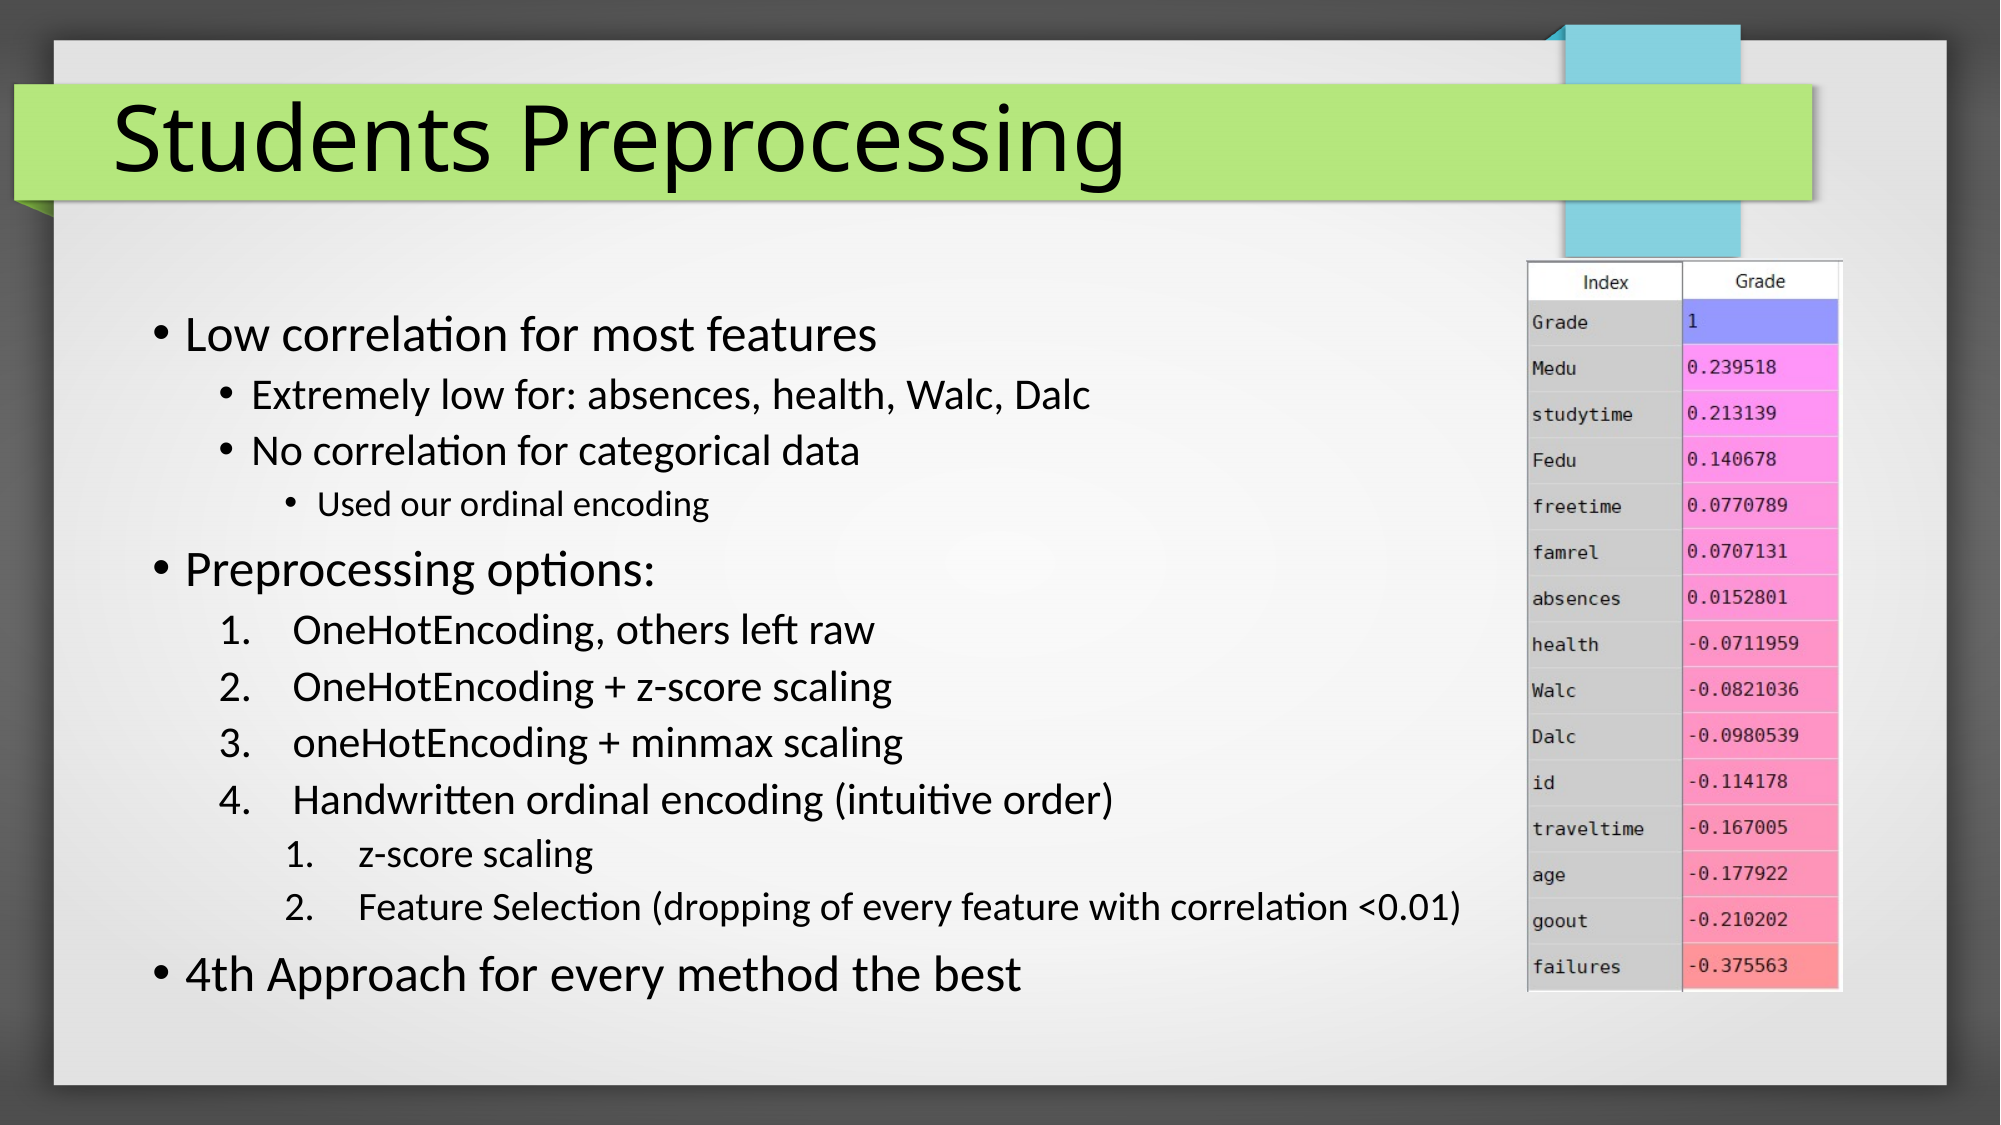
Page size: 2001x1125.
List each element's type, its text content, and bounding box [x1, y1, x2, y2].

text_box Students Preprocessing [97, 38, 1823, 245]
text_box Low correlation for most features Extremely low for: absences, health, Walc, Dalc No correlation for categorical data Used our ordinal encoding Preprocessing options: OneHotEncoding, others left raw OneHotEncoding + z-score scaling oneHotEncoding + minmax scaling Handwritten ordinal encoding (intuitive order) z-score scaling Feature Selection (dropping of every feature with correlation <0.01) 4th Approach for every method the best [137, 299, 1863, 1013]
picture [0, 0, 2000, 1125]
